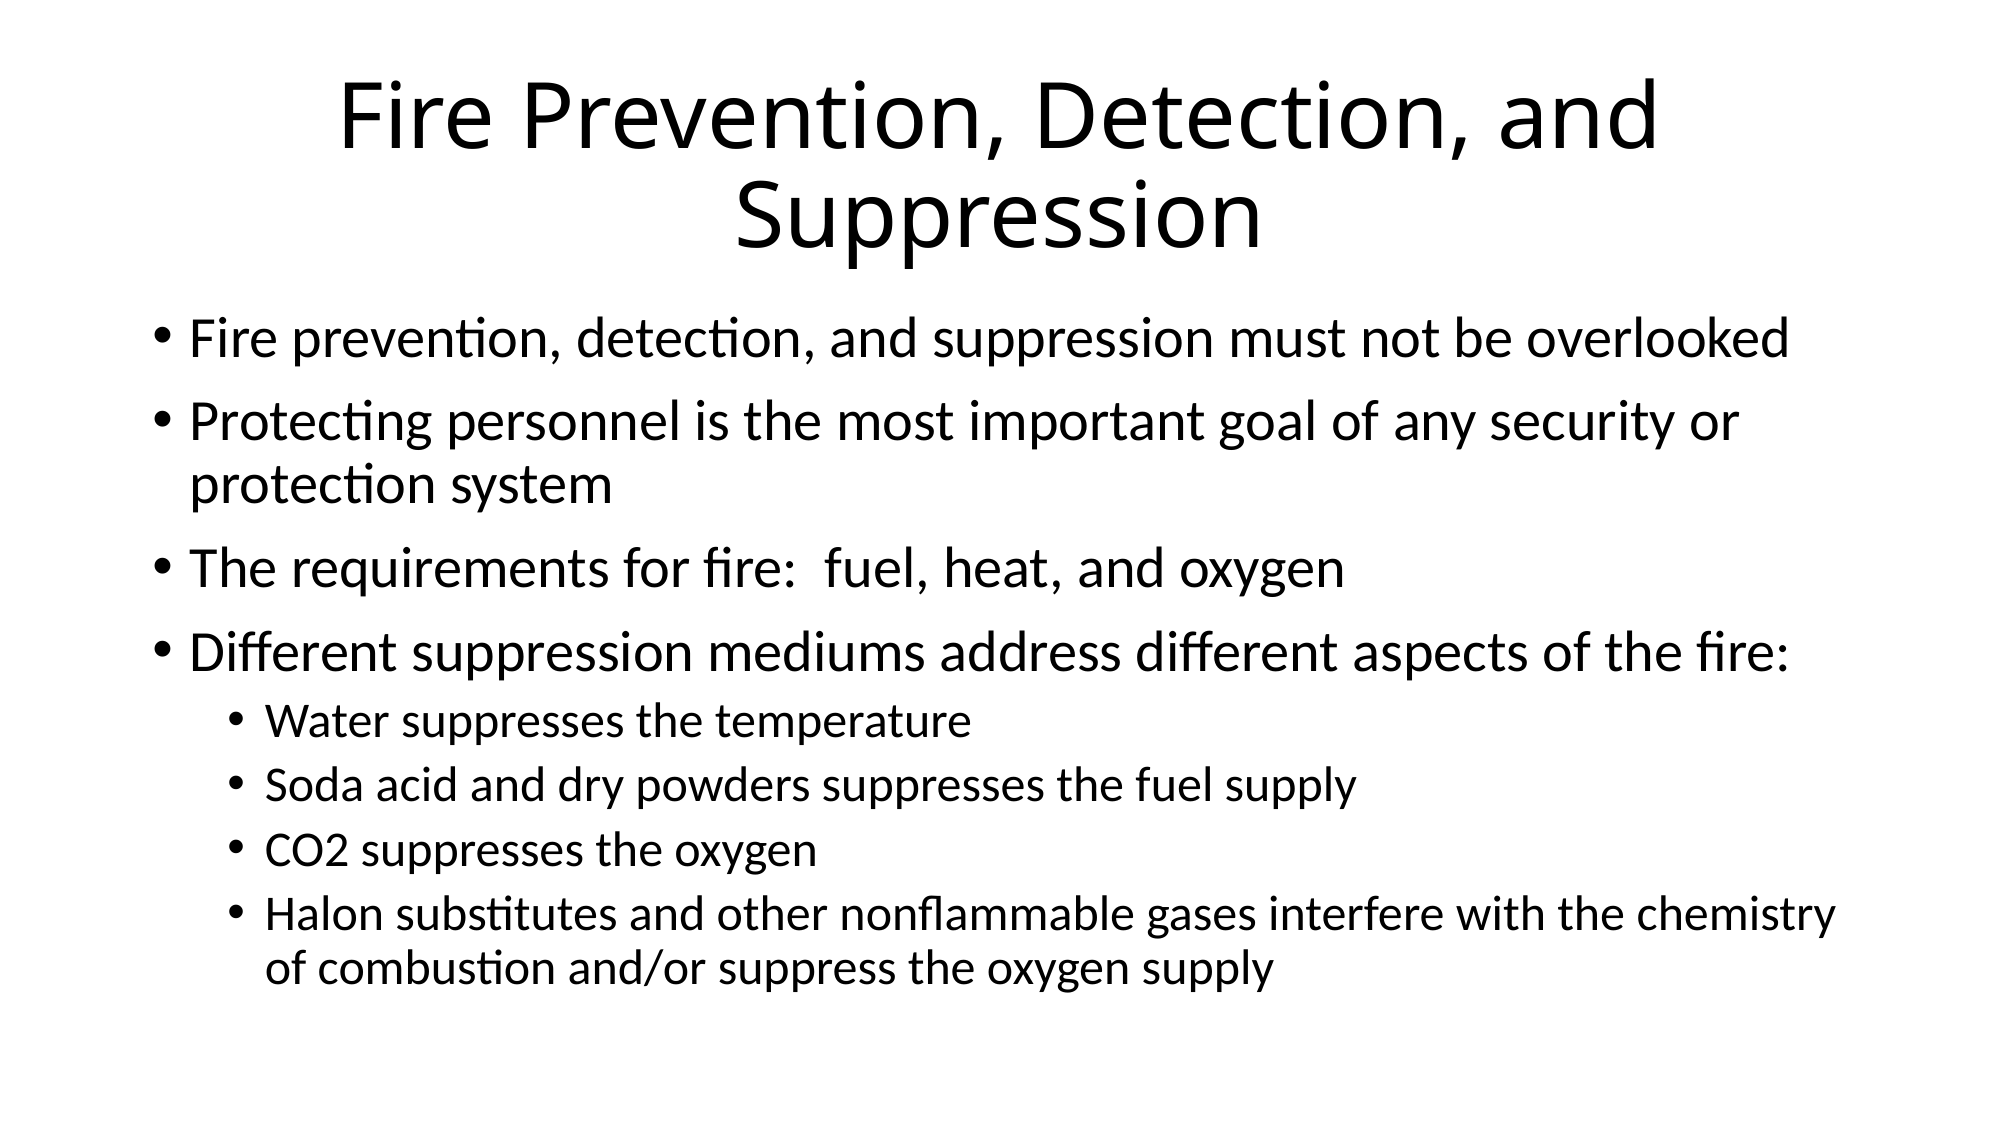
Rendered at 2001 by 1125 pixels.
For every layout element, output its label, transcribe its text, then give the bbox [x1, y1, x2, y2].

title Fire Prevention, Detection, and Suppression [137, 59, 1863, 278]
list Fire prevention, detection, and suppression must not be overlooked Protecting personnel is the most important goal of any security or protection system The requirements for fire: fuel, heat, and oxygen Different suppression mediums address different aspects of the fire: Water suppresses the temperature Soda acid and dry powders suppresses the fuel supply CO2 suppresses the oxygen Halon substitutes and other nonflammable gases interfere with the chemistry of combustion and/or suppress the oxygen supply [137, 299, 1863, 1014]
